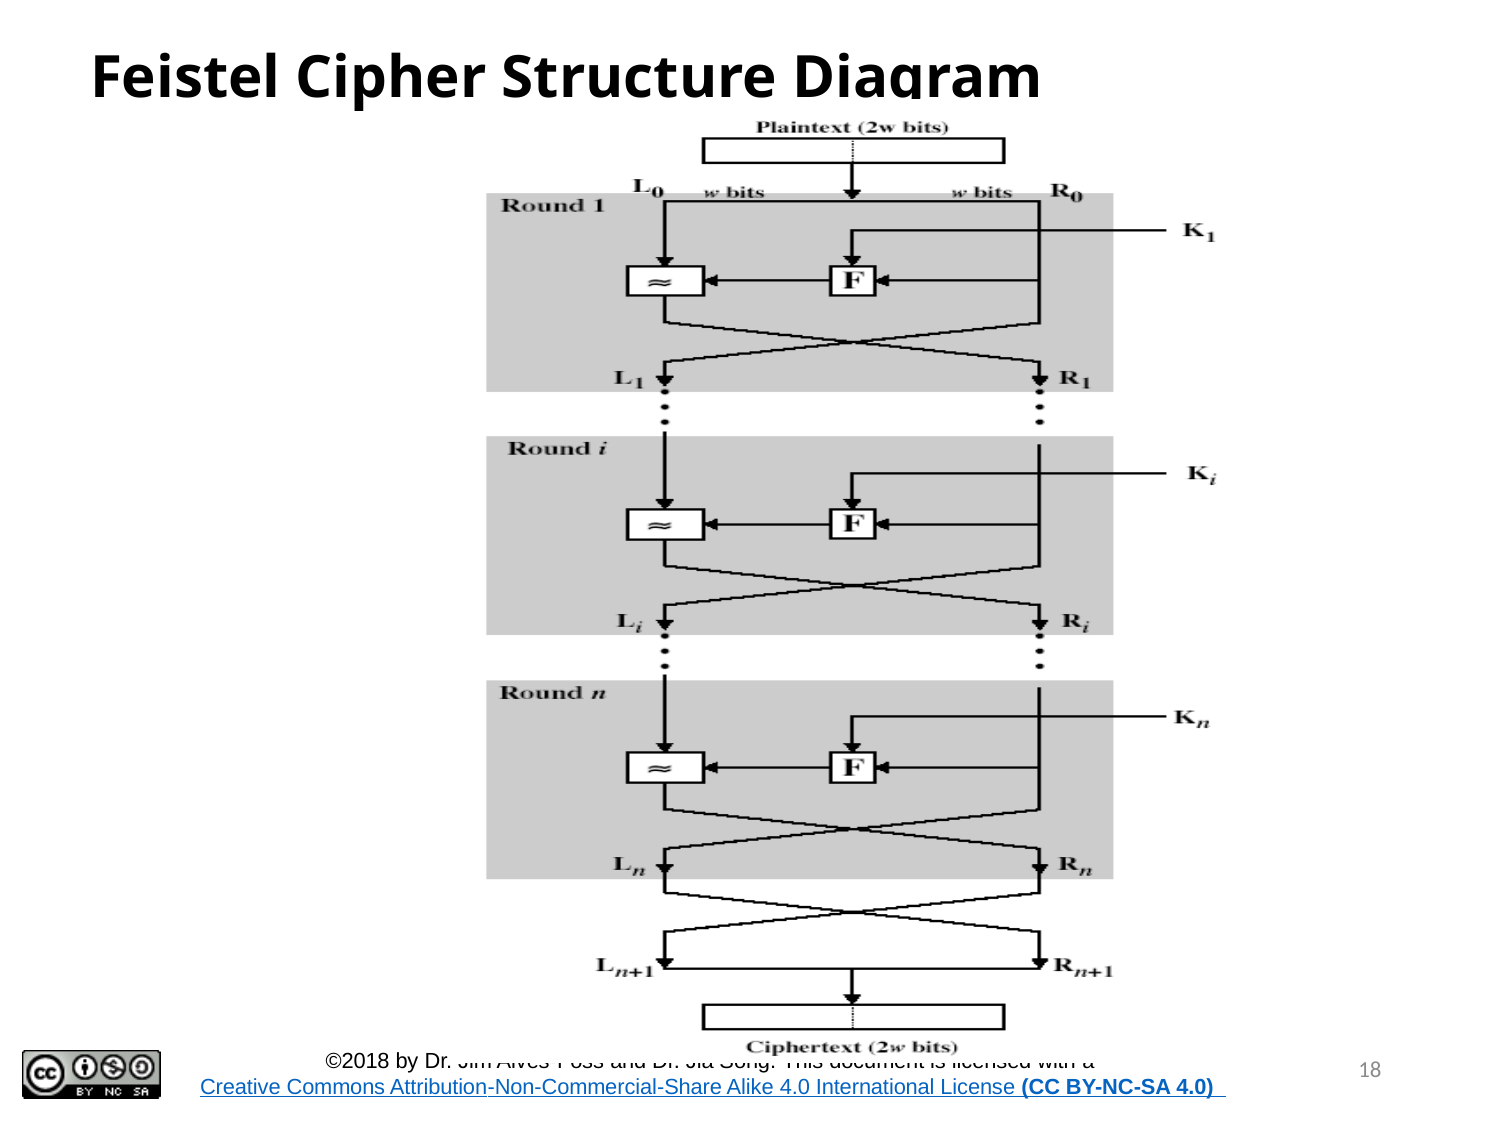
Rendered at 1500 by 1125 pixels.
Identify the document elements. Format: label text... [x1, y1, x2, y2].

title Feistel Cipher Structure Diagram [74, 44, 1426, 113]
slide_number 18 [1315, 1038, 1397, 1099]
picture [22, 1050, 161, 1099]
picture [462, 99, 1225, 1063]
